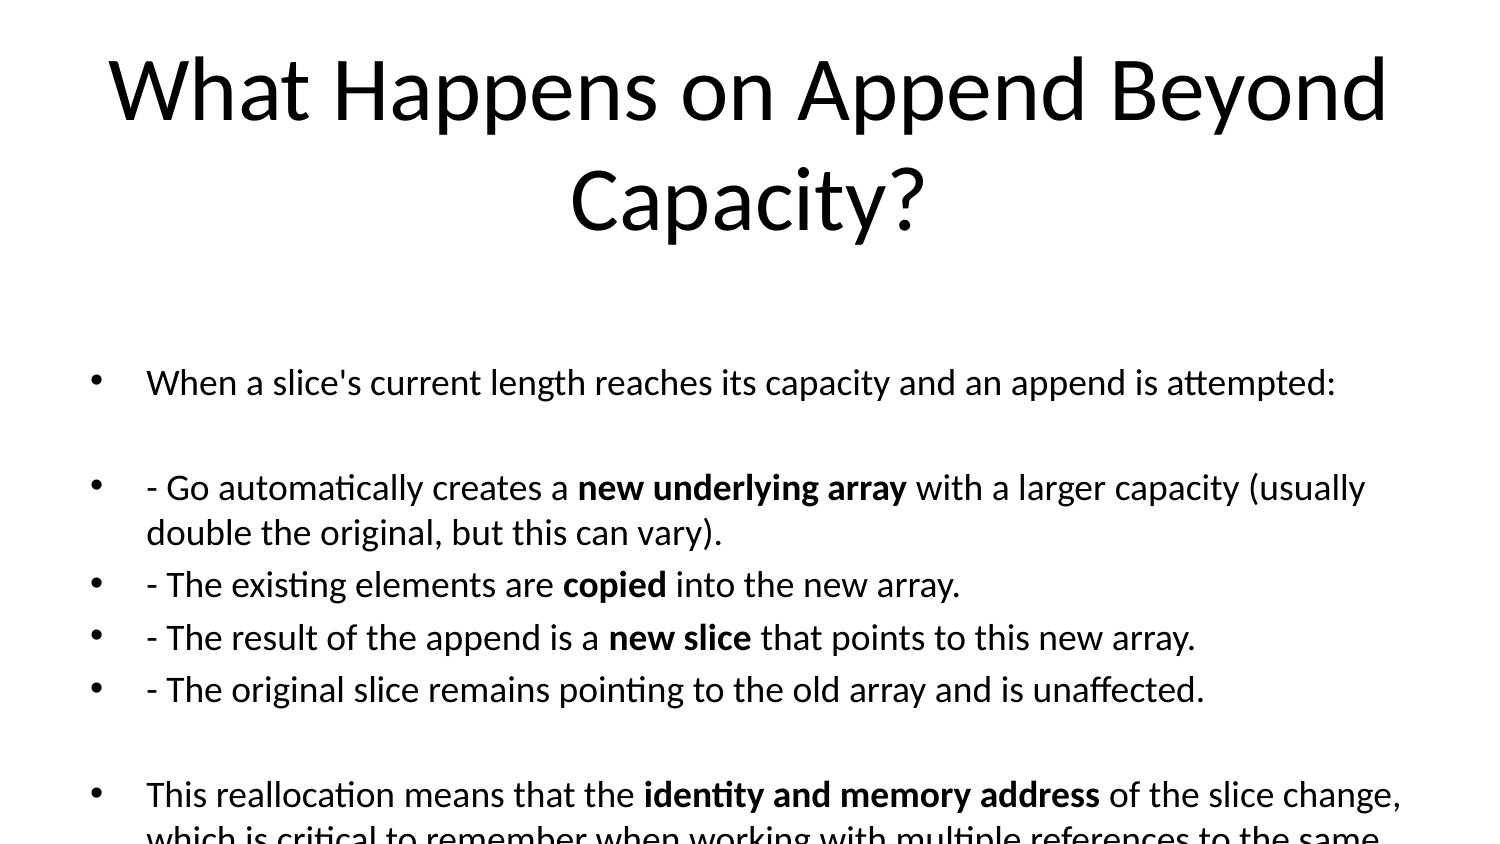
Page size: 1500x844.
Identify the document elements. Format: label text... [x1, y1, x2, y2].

list When a slice's current length reaches its capacity and an append is attempted: - Go automatically creates a new underlying array with a larger capacity (usually double the original, but this can vary). - The existing elements are copied into the new array. - The result of the append is a new slice that points to this new array. - The original slice remains pointing to the old array and is unaffected. This reallocation means that the identity and memory address of the slice change, which is critical to remember when working with multiple references to the same slice. [75, 262, 1425, 844]
title What Happens on Append Beyond Capacity? [75, 45, 1425, 233]
